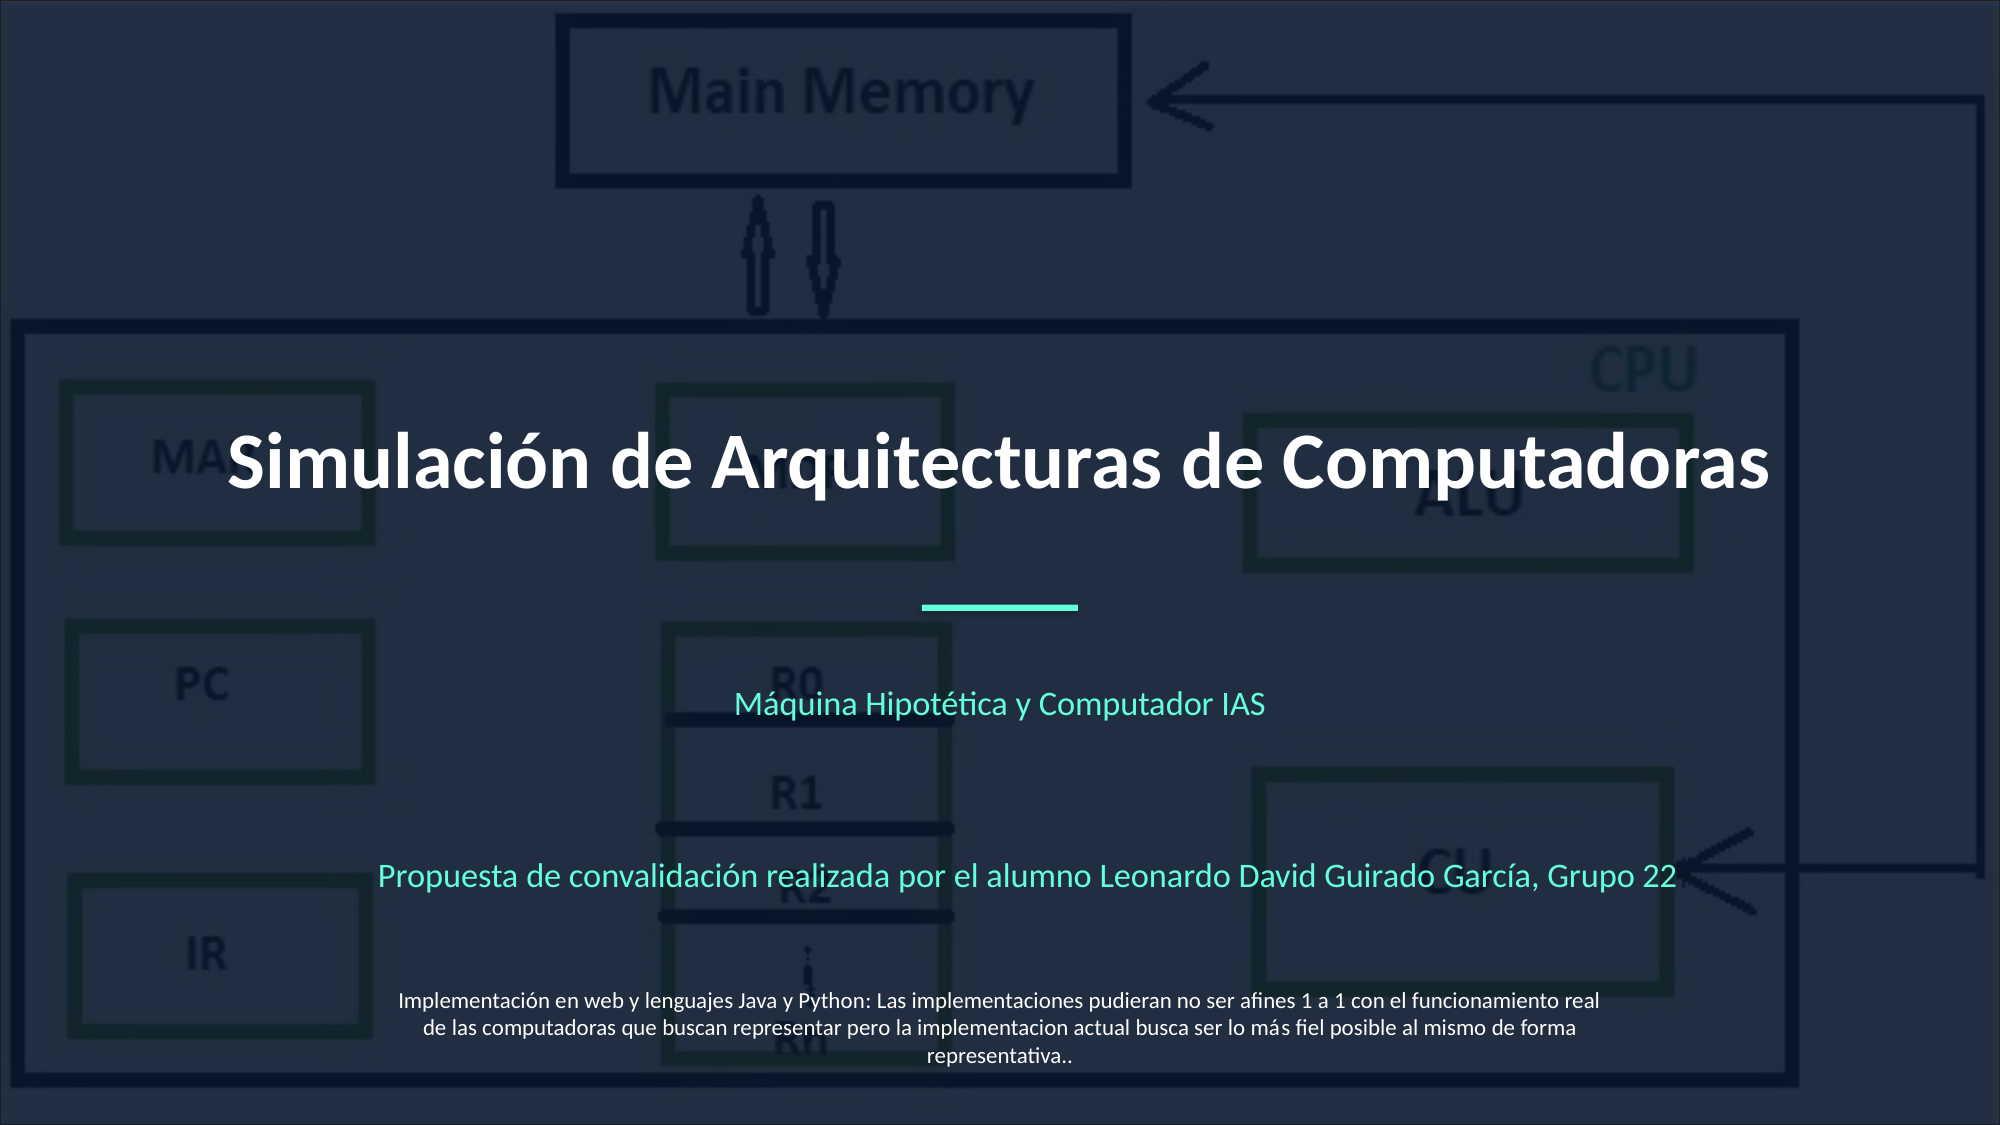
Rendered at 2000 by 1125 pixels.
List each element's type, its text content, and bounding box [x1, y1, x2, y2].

text_box Propuesta de convalidación realizada por el alumno Leonardo David Guirado García, Grupo 22 [365, 843, 1691, 904]
text_box Simulación de Arquitecturas de Computadoras [215, 392, 1785, 514]
text_box Máquina Hipotética y Computador IAS [721, 672, 1279, 732]
text_box Implementación en web y lenguajes Java y Python: Las implementaciones pudieran no ser afines 1 a 1 con el funcionamiento real de las computadoras que buscan representar pero la implementacion actual busca ser lo más fiel posible al mismo de forma representativa.. [386, 976, 1614, 1077]
text_box [921, 604, 1079, 612]
text_box [0, 0, 2000, 1125]
